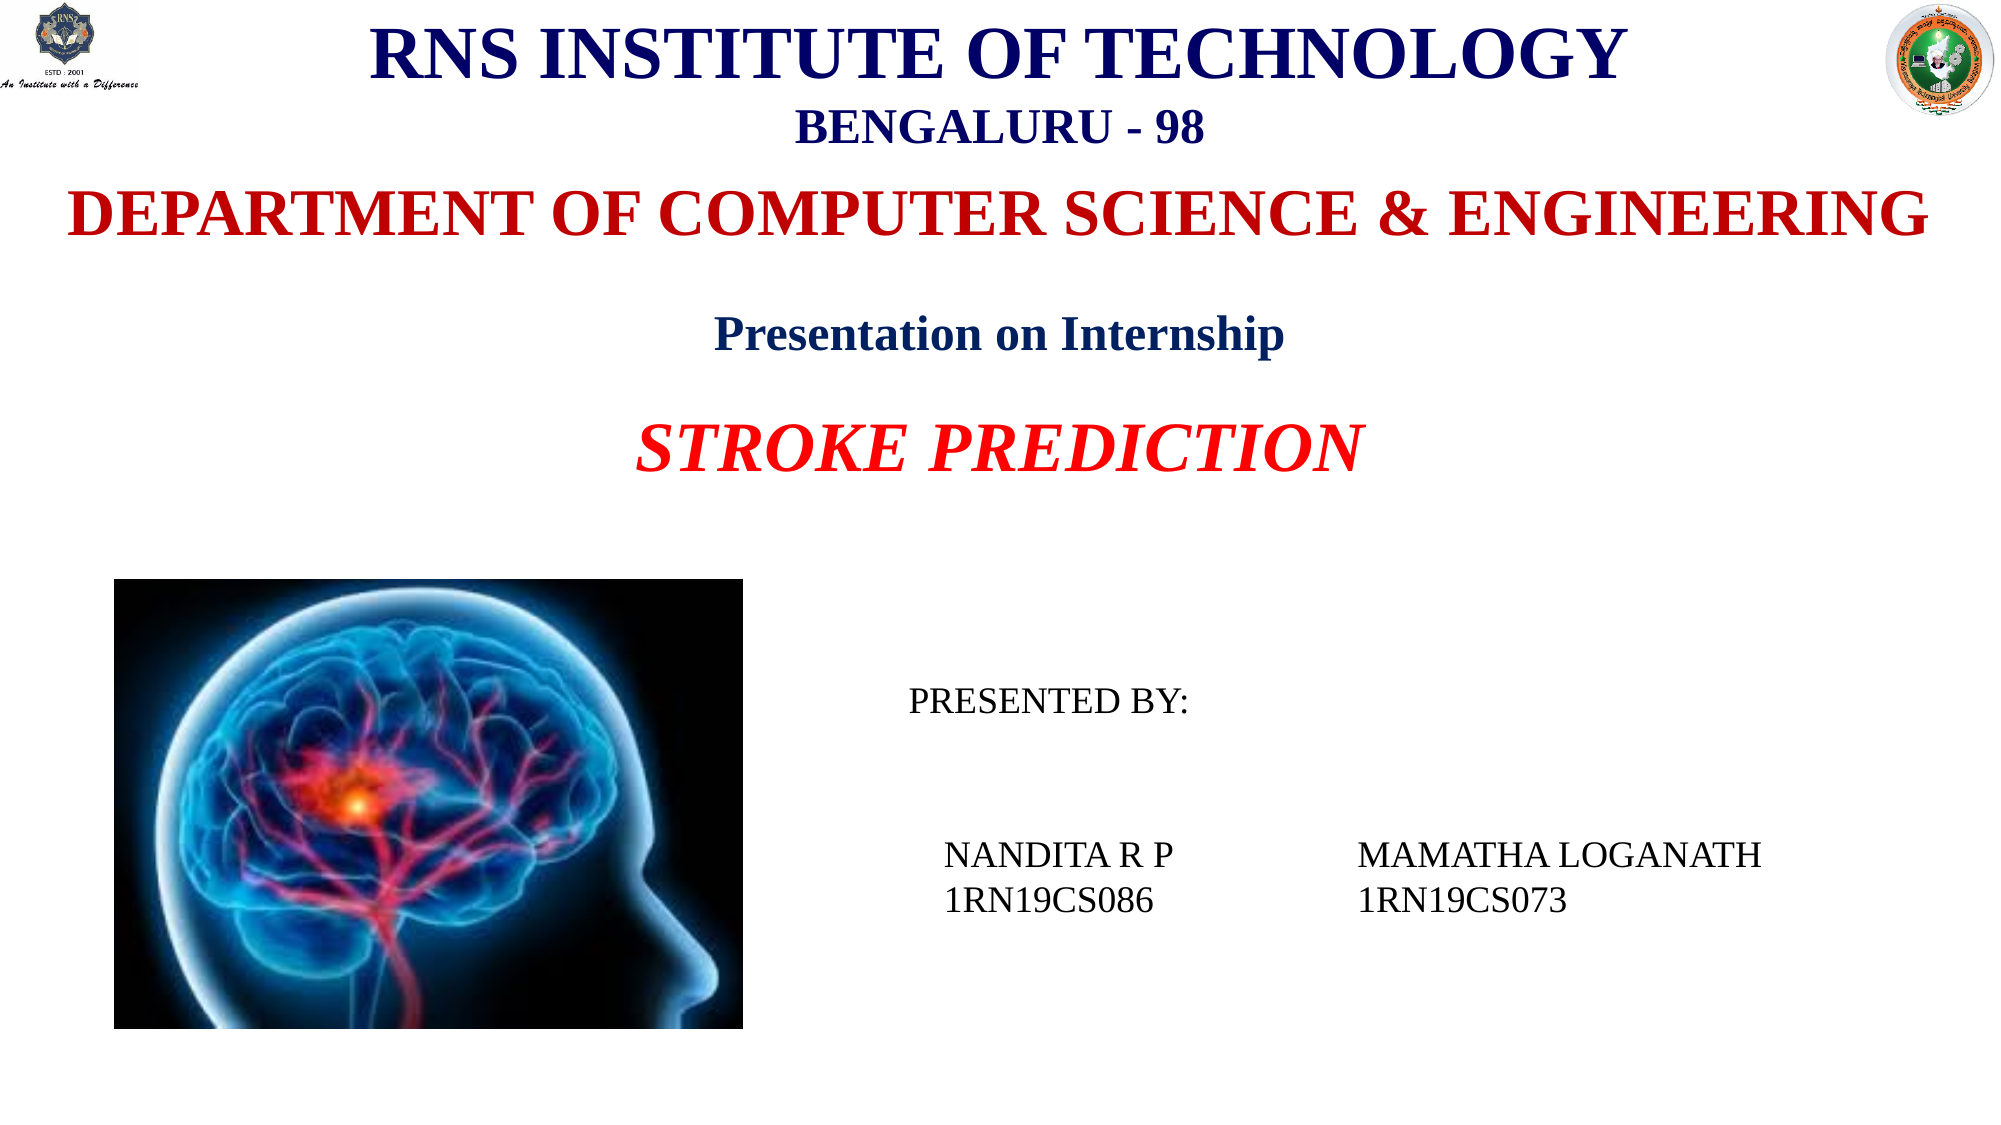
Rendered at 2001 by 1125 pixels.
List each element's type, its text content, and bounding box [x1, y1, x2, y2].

picture [114, 579, 743, 1029]
title STROKE PREDICTION [0, 368, 2000, 580]
text_box DEPARTMENT OF COMPUTER SCIENCE & ENGINEERING [0, 161, 2000, 257]
text_box PRESENTED BY: [893, 668, 1225, 729]
text_box MAMATHA LOGANATH 1RN19CS073 [1342, 822, 1839, 927]
text_box NANDITA R P 1RN19CS086 [929, 822, 1243, 927]
text_box RNS INSTITUTE OF TECHNOLOGY BENGALURU - 98 [0, 0, 2000, 161]
text_box Presentation on Internship [444, 292, 1556, 368]
